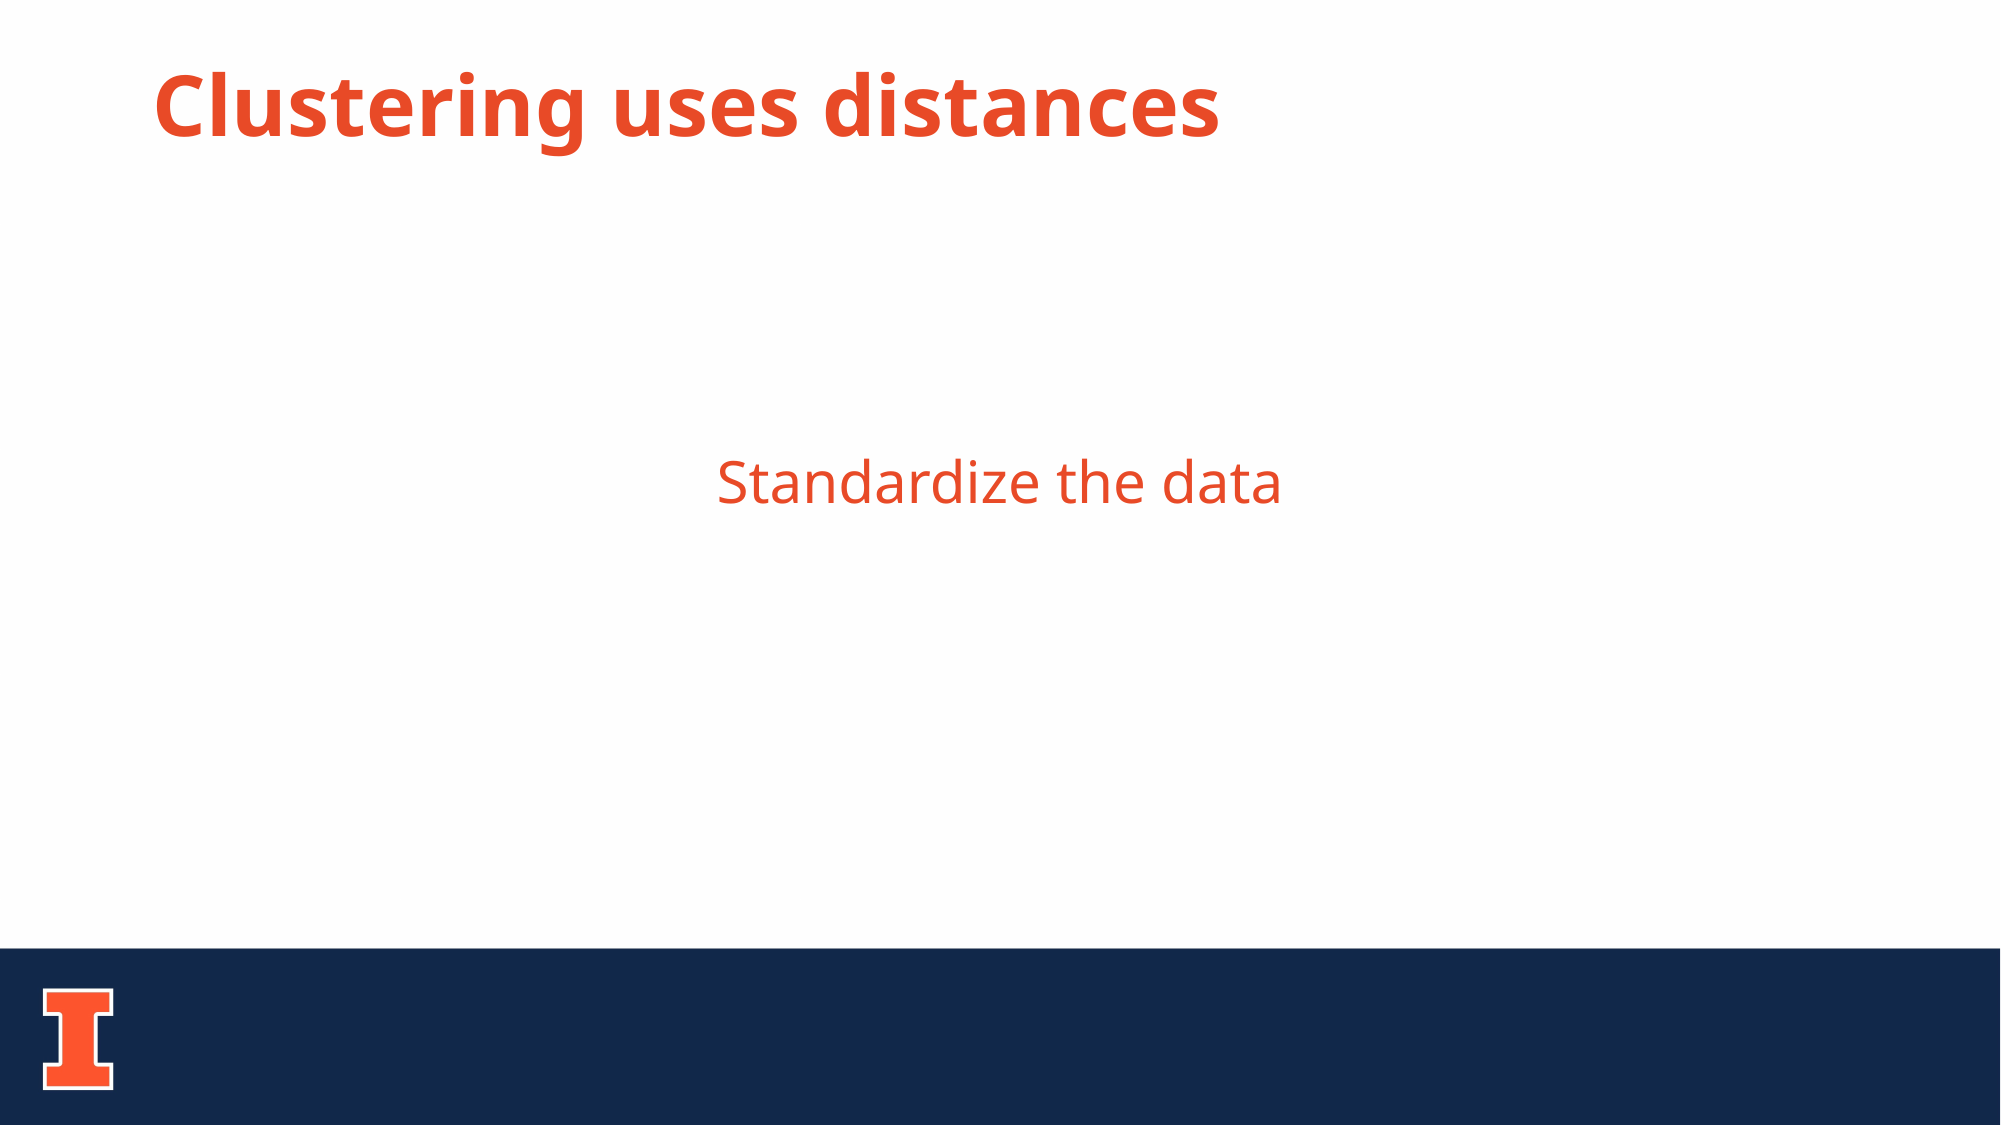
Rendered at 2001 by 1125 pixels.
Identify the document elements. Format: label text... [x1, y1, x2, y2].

picture [0, 0, 2001, 1125]
list Standardize the data [137, 187, 1863, 940]
title Clustering uses distances [137, 56, 1863, 163]
